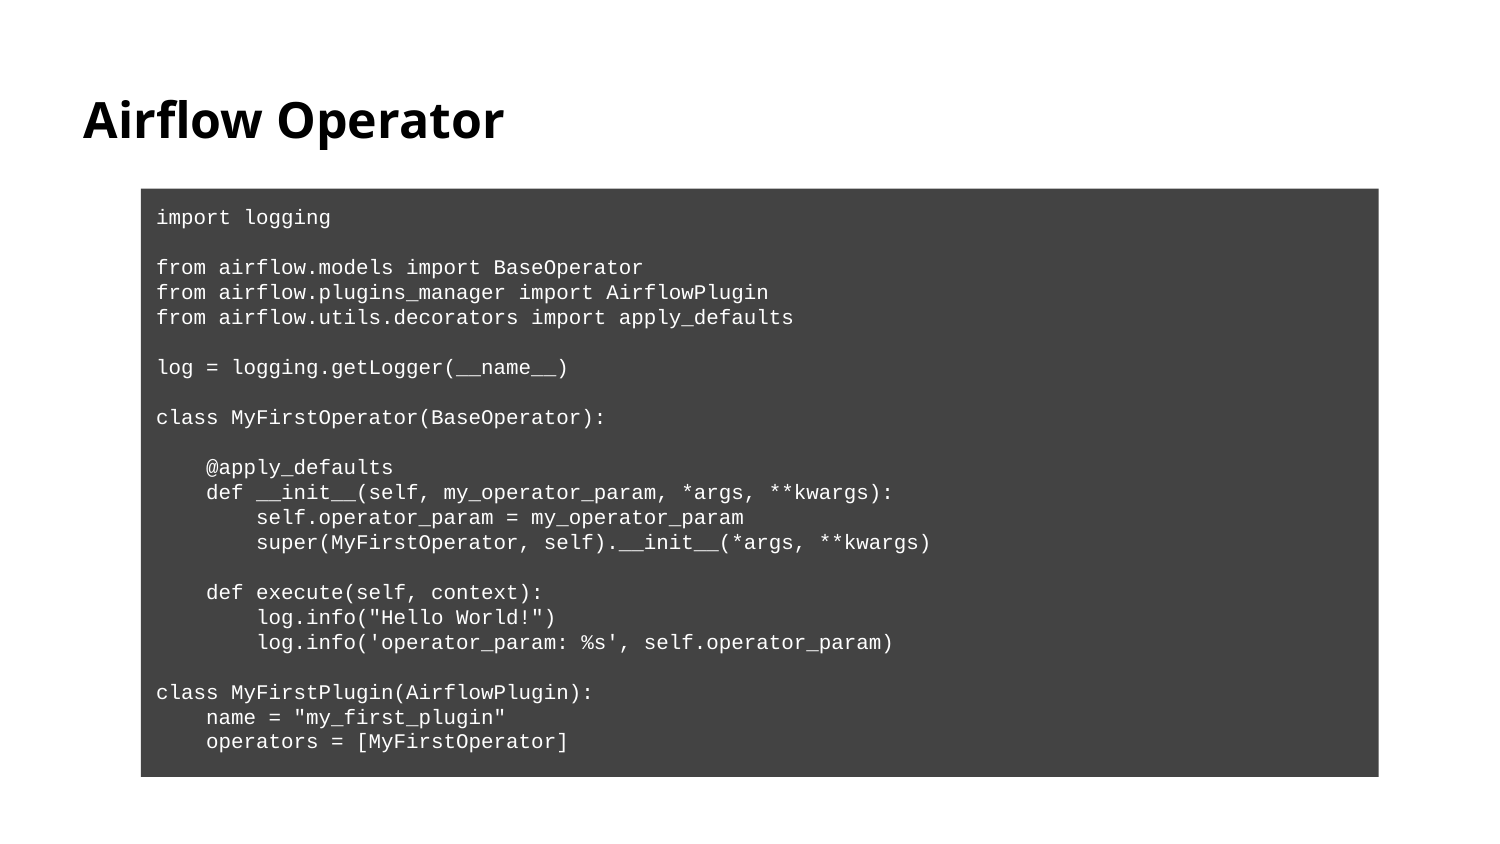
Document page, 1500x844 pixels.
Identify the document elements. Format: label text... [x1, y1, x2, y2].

text_box Airflow Operator [68, 73, 1397, 191]
text_box import logging from airflow.models import BaseOperator from airflow.plugins_manager import AirflowPlugin from airflow.utils.decorators import apply_defaults log = logging.getLogger(__name__) class MyFirstOperator(BaseOperator): @apply_defaults def __init__(self, my_operator_param, *args, **kwargs): self.operator_param = my_operator_param super(MyFirstOperator, self).__init__(*args, **kwargs) def execute(self, context): log.info("Hello World!") log.info('operator_param: %s', self.operator_param) class MyFirstPlugin(AirflowPlugin): name = "my_first_plugin" operators = [MyFirstOperator] [140, 188, 1379, 777]
